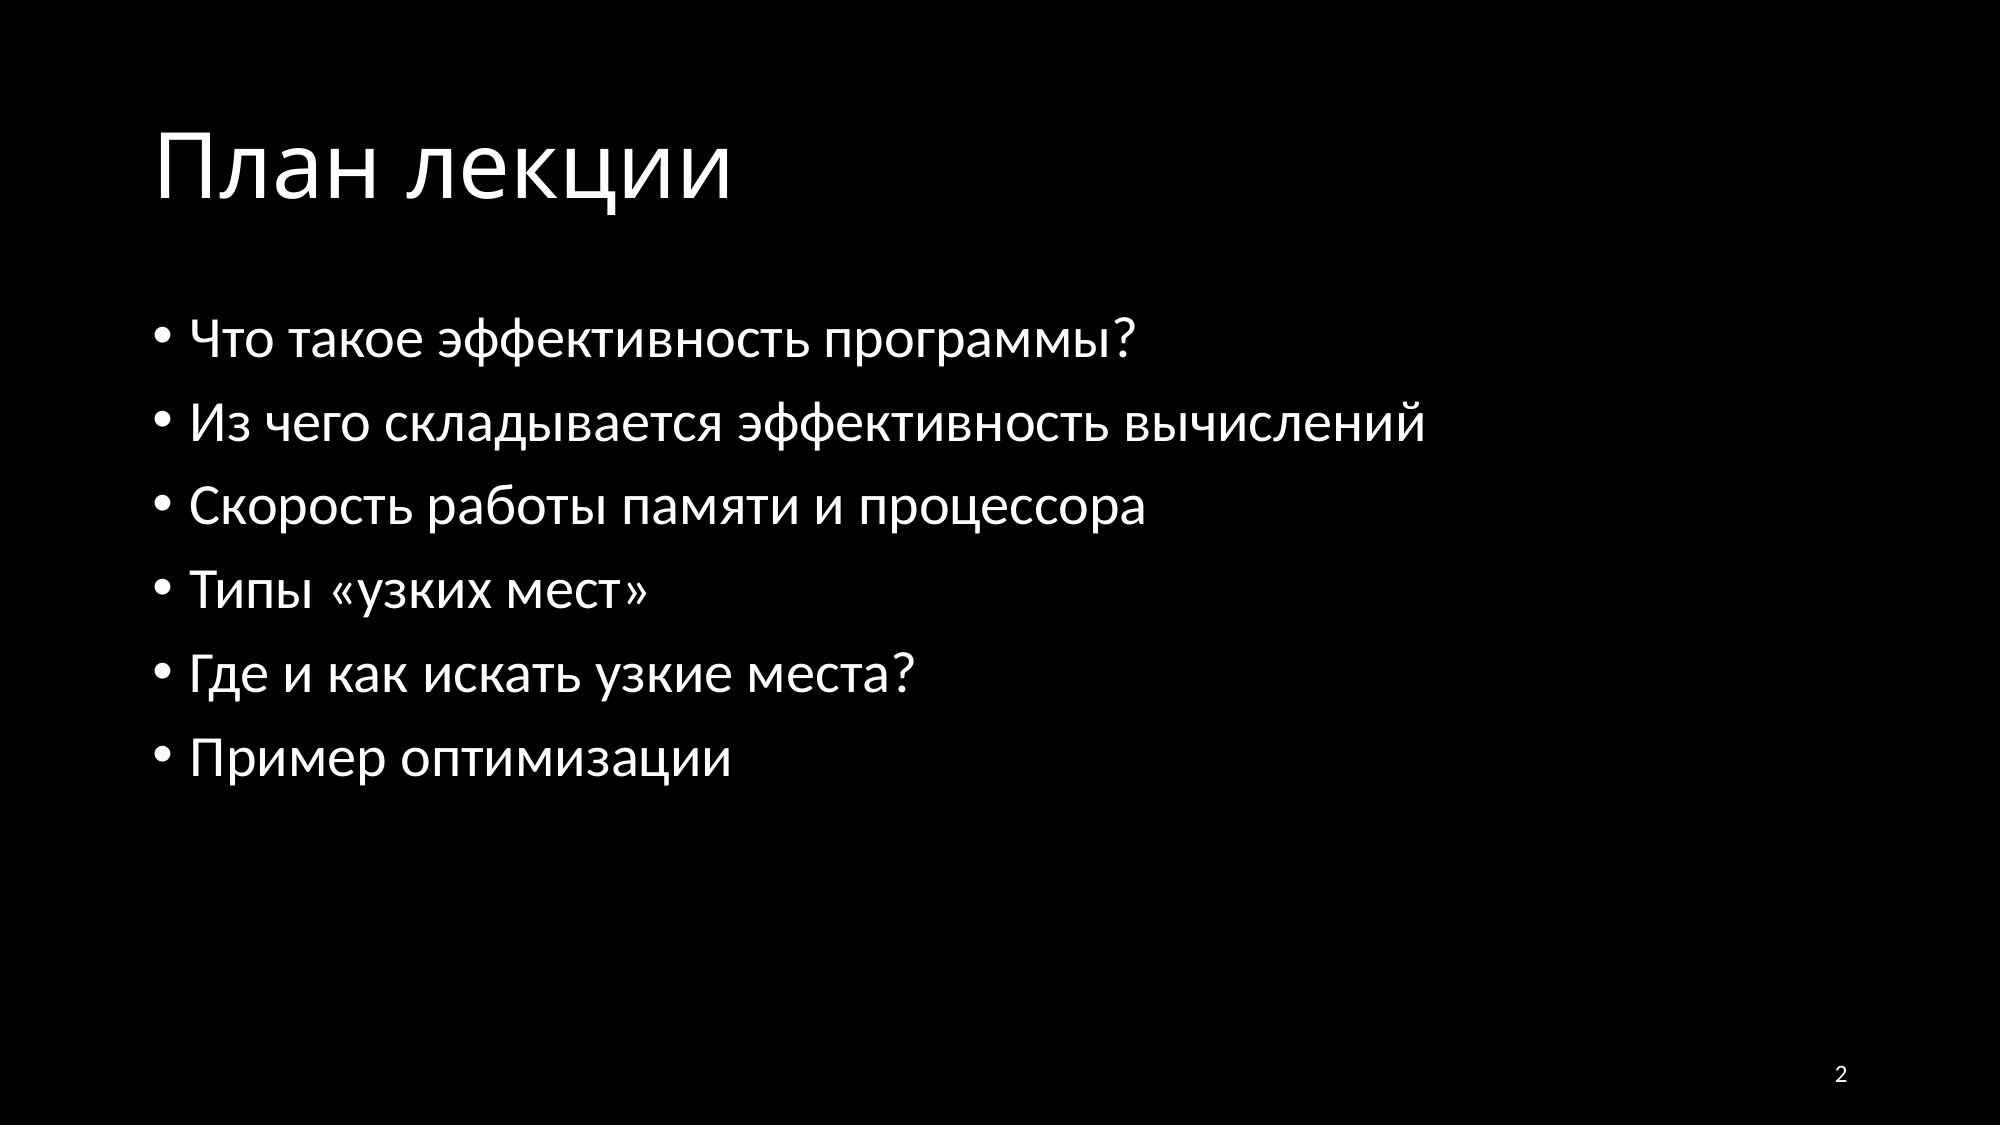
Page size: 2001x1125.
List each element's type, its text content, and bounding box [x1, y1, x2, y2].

list Что такое эффективность программы? Из чего складывается эффективность вычислений Скорость работы памяти и процессора Типы «узких мест» Где и как искать узкие места? Пример оптимизации [137, 299, 1863, 1014]
title План лекции [137, 59, 1863, 278]
slide_number 2 [1412, 1042, 1863, 1103]
